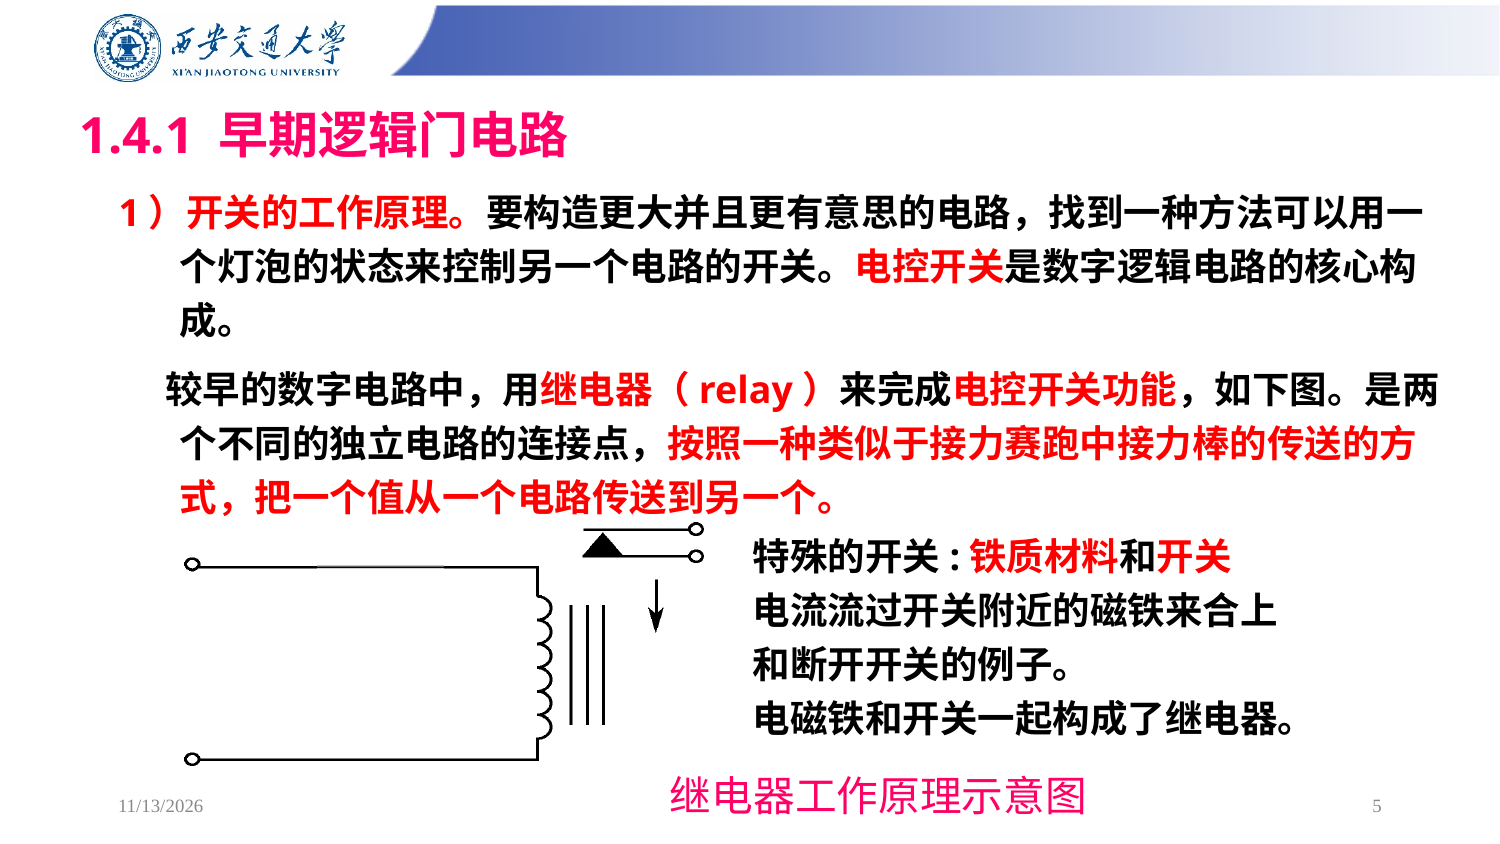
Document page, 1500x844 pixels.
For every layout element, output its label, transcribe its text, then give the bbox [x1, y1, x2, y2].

list 1.4.1 早期逻辑门电路 1）开关的工作原理。要构造更大并且更有意思的电路，找到一种方法可以用一个灯泡的状态来控制另一个电路的开关。电控开关是数字逻辑电路的核心构成。 较早的数字电路中，用继电器（relay）来完成电控开关功能，如下图。是两个不同的独立电路的连接点，按照一种类似于接力赛跑中接力棒的传送的方式，把一个值从一个电路传送到另一个。 [64, 102, 1459, 530]
text_box 特殊的开关:铁质材料和开关 电流流过开关附近的磁铁来合上 和断开开关的例子。 电磁铁和开关一起构成了继电器。 [738, 516, 1483, 766]
text_box 继电器工作原理示意图 [655, 762, 1334, 828]
picture [0, 0, 1500, 844]
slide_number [103, 782, 441, 828]
slide_number 5 [1334, 782, 1397, 828]
